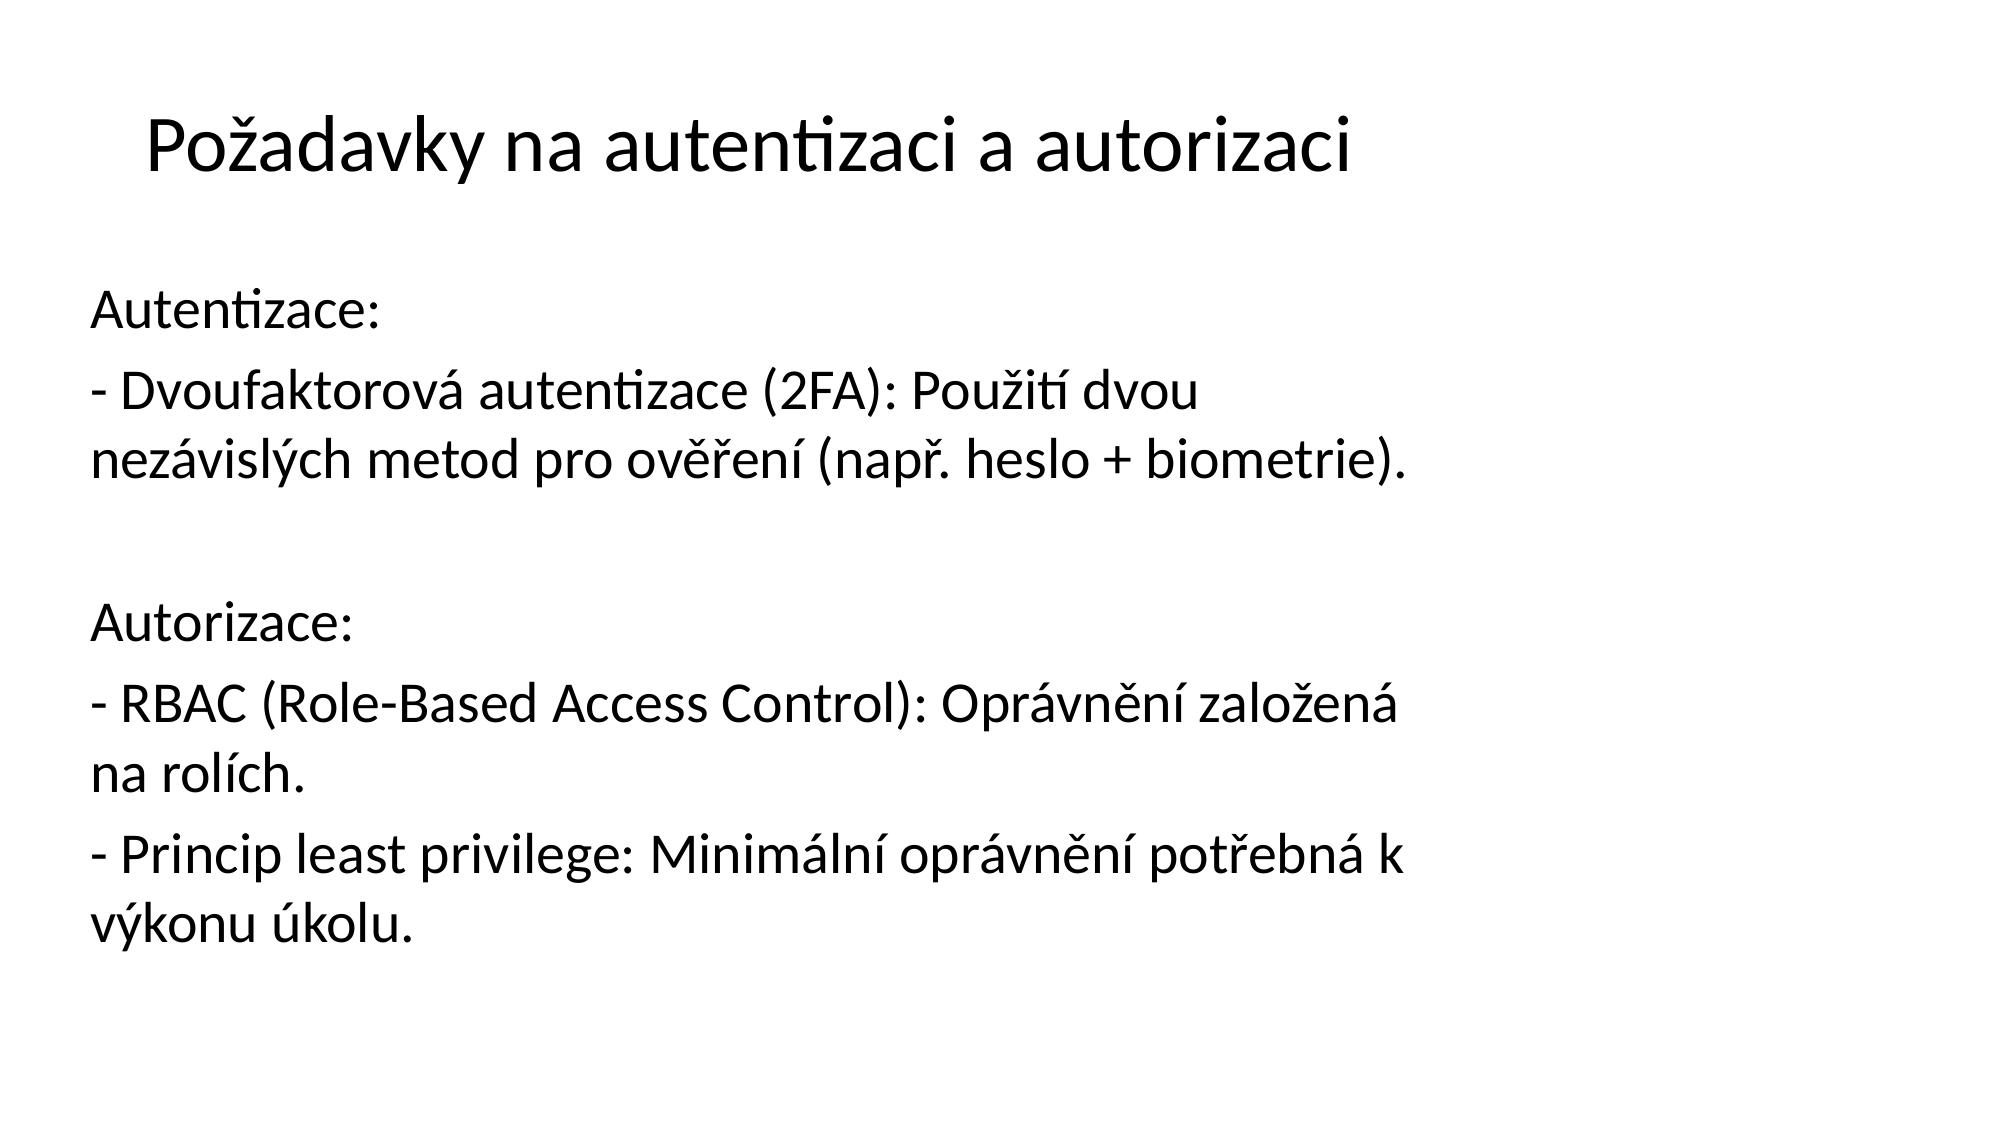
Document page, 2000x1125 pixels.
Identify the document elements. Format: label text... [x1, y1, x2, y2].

list Autentizace: - Dvoufaktorová autentizace (2FA): Použití dvou nezávislých metod pro ověření (např. heslo + biometrie). Autorizace: - RBAC (Role-Based Access Control): Oprávnění založená na rolích. - Princip least privilege: Minimální oprávnění potřebná k výkonu úkolu. [75, 262, 1425, 1005]
title Požadavky na autentizaci a autorizaci [75, 45, 1425, 233]
